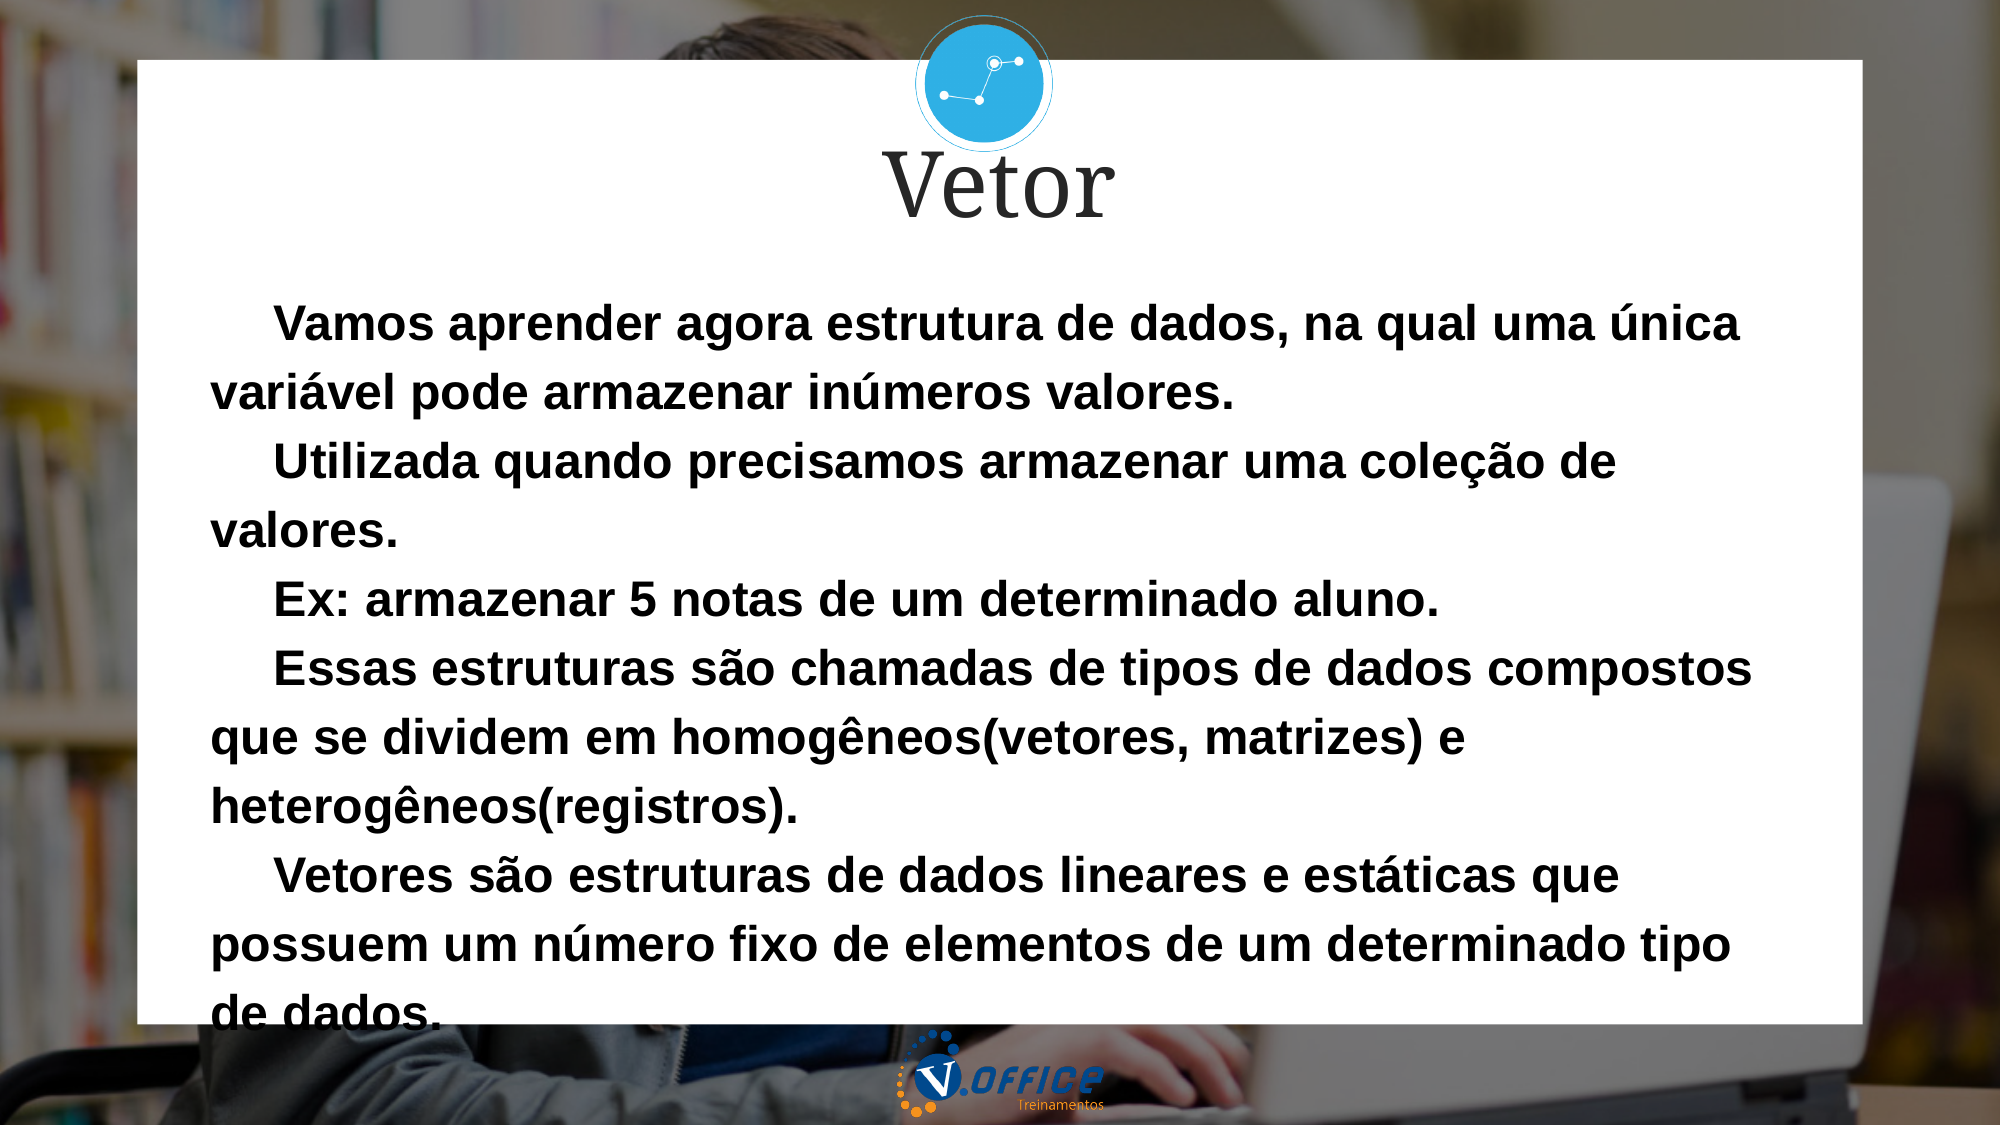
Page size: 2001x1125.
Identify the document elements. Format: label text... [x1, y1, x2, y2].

picture [0, 0, 2000, 1125]
text_box Vamos aprender agora estrutura de dados, na qual uma única variável pode armazenar inúmeros valores. Utilizada quando precisamos armazenar uma coleção de valores. Ex: armazenar 5 notas de um determinado aluno. Essas estruturas são chamadas de tipos de dados compostos que se dividem em homogêneos(vetores, matrizes) e heterogêneos(registros). Vetores são estruturas de dados lineares e estáticas que possuem um número fixo de elementos de um determinado tipo de dados. [195, 274, 1807, 880]
text_box Vetor [212, 73, 1788, 274]
